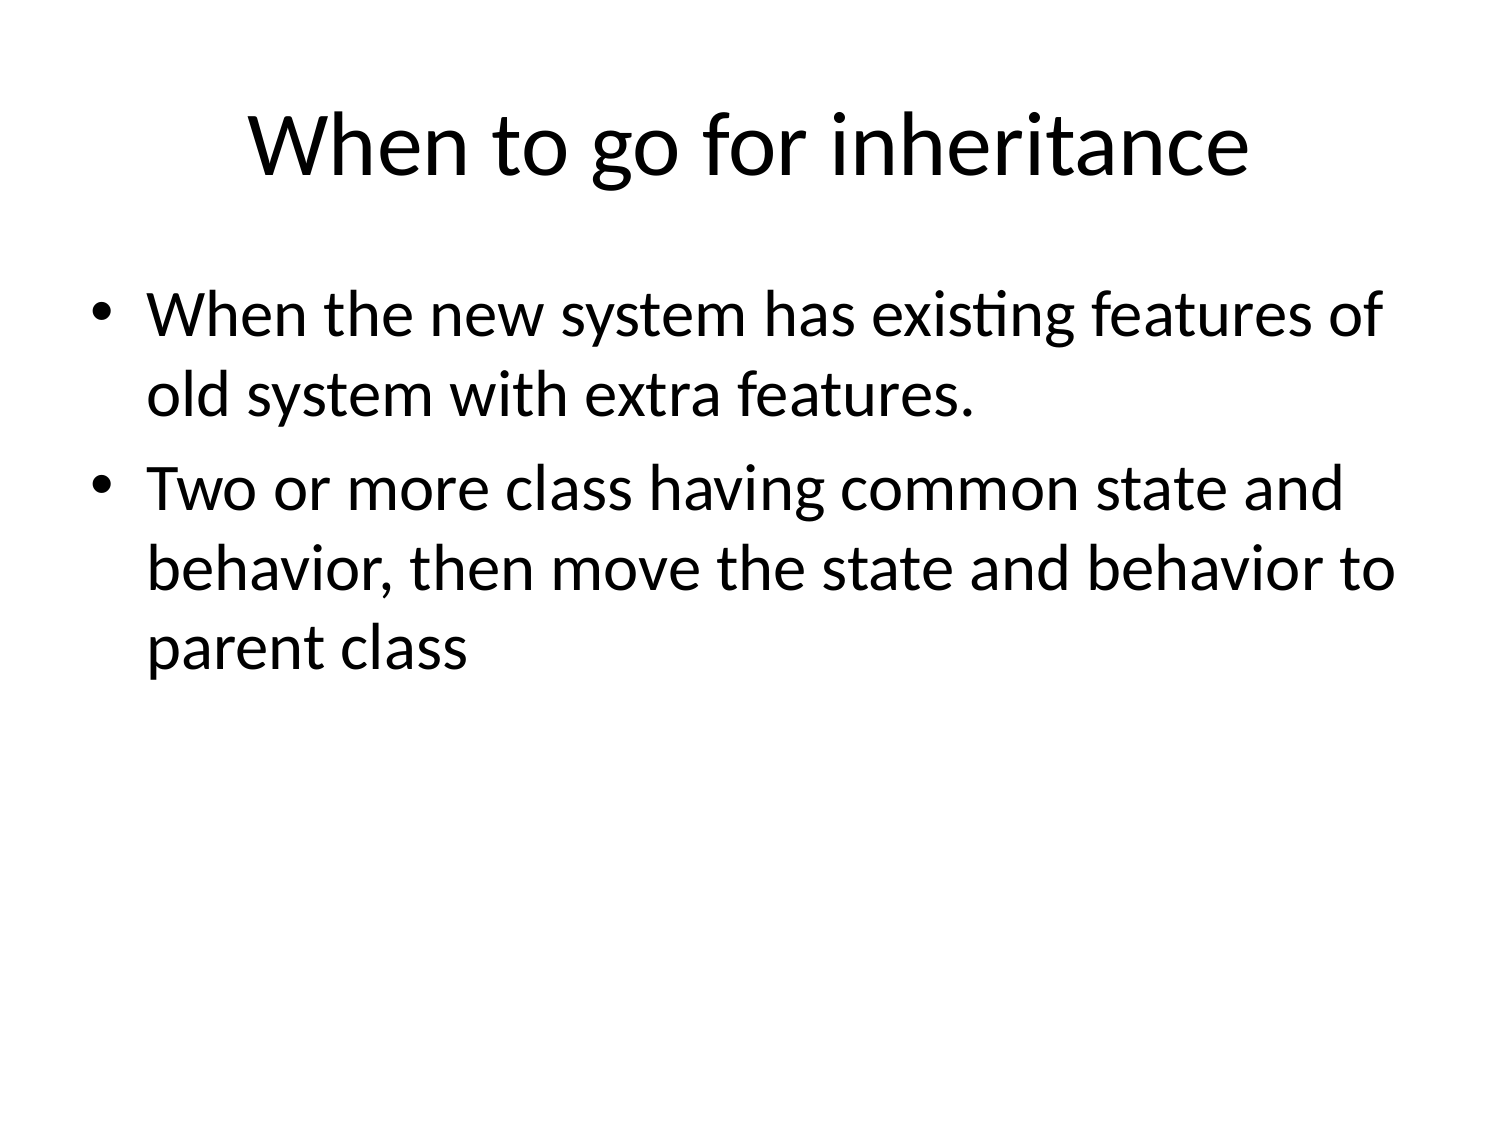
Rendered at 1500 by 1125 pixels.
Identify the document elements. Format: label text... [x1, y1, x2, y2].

list When the new system has existing features of old system with extra features. Two or more class having common state and behavior, then move the state and behavior to parent class [75, 262, 1425, 1005]
title When to go for inheritance [75, 45, 1425, 233]
